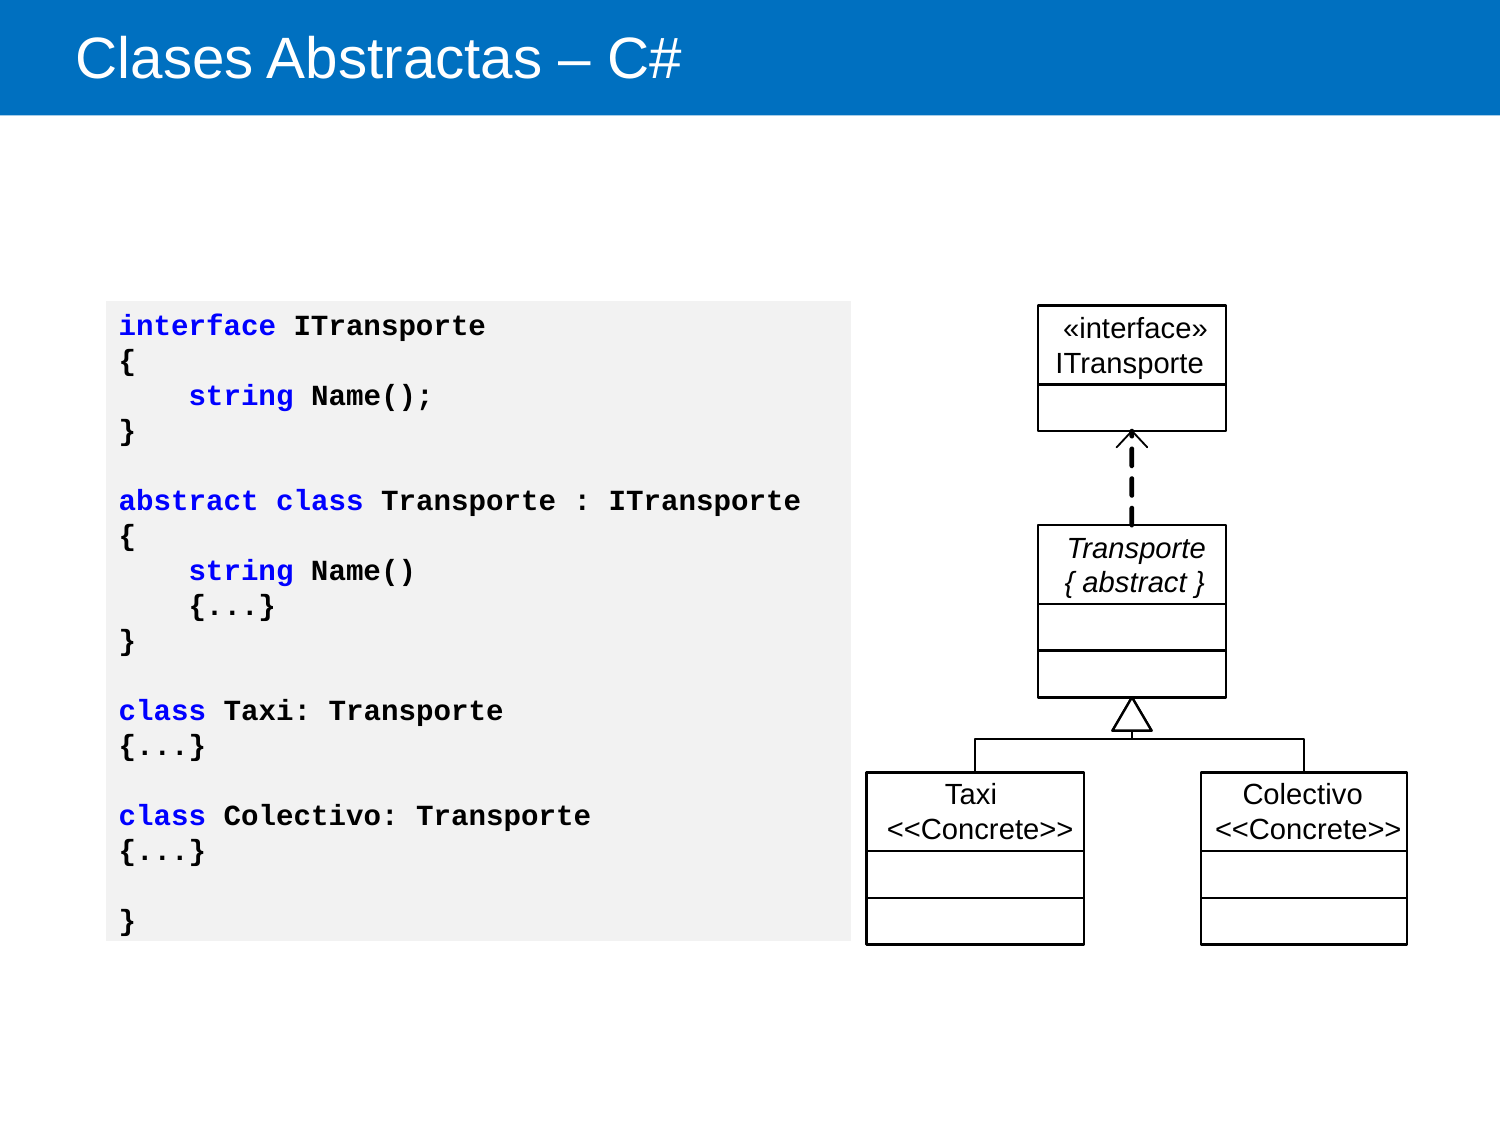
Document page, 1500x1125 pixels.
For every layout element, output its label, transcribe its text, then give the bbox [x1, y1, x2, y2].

text_box [1132, 731, 1305, 773]
text_box [866, 851, 1085, 898]
text_box interface ITransporte { string Name(); } abstract class Transporte : ITransporte { string Name() {...} } class Taxi: Transporte {...} class Colectivo: Transporte {...} } [102, 297, 855, 945]
text_box «interface» [1063, 309, 1209, 345]
text_box ITransporte [1055, 344, 1205, 380]
text_box [1037, 385, 1226, 431]
text_box <<Concrete>> [886, 810, 1074, 846]
text_box [1200, 772, 1408, 851]
text_box [866, 772, 1085, 851]
text_box [1037, 651, 1226, 698]
text_box [1037, 525, 1226, 604]
text_box [1200, 851, 1408, 898]
text_box { abstract } [1064, 563, 1206, 599]
title Clases Abstractas – C# [75, 0, 1351, 122]
text_box [1116, 430, 1148, 448]
text_box Colectivo [1242, 775, 1364, 810]
text_box <<Concrete>> [1215, 810, 1402, 846]
text_box [975, 731, 1132, 773]
text_box [1130, 448, 1134, 468]
text_box [1037, 604, 1226, 651]
text_box [1037, 305, 1226, 385]
text_box [1112, 697, 1152, 731]
text_box Transporte [1066, 529, 1207, 565]
text_box [1130, 506, 1134, 527]
text_box [1130, 477, 1134, 497]
text_box Taxi [944, 775, 998, 810]
text_box [861, 299, 1413, 950]
text_box [1200, 898, 1408, 945]
text_box [866, 898, 1085, 945]
